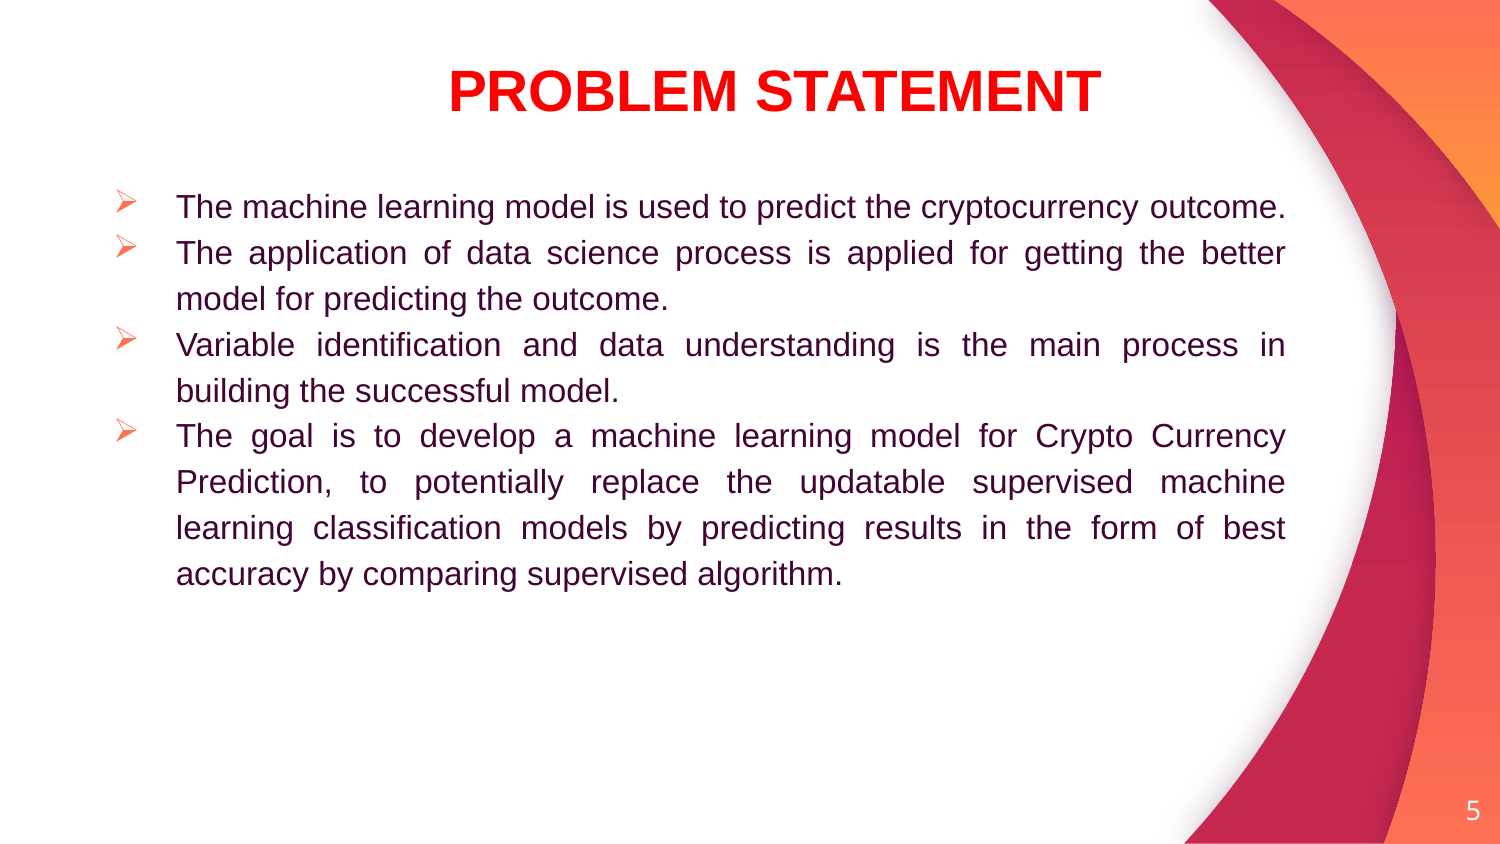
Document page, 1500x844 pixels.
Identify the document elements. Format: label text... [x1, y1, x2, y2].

list The machine learning model is used to predict the cryptocurrency outcome. The application of data science process is applied for getting the better model for predicting the outcome. Variable identification and data understanding is the main process in building the successful model. The goal is to develop a machine learning model for Crypto Currency Prediction, to potentially replace the updatable supervised machine learning classification models by predicting results in the form of best accuracy by comparing supervised algorithm. [100, 179, 1288, 720]
title PROBLEM STATEMENT [127, 39, 1270, 124]
slide_number 5 [1391, 779, 1482, 844]
